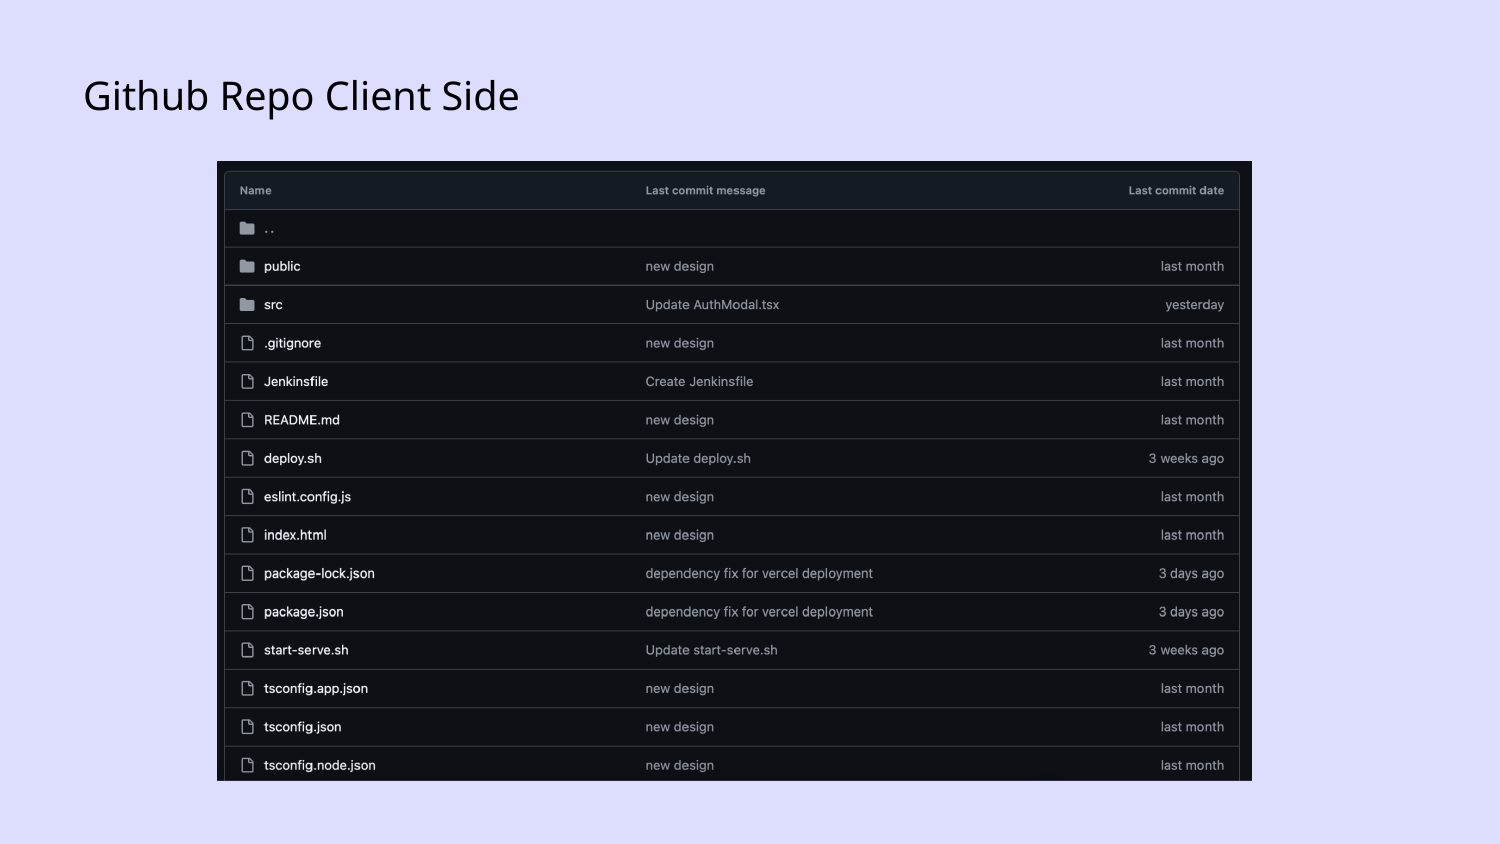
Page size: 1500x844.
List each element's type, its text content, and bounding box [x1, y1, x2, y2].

picture [216, 161, 1252, 781]
text_box Github Repo Client Side [68, 56, 1401, 175]
